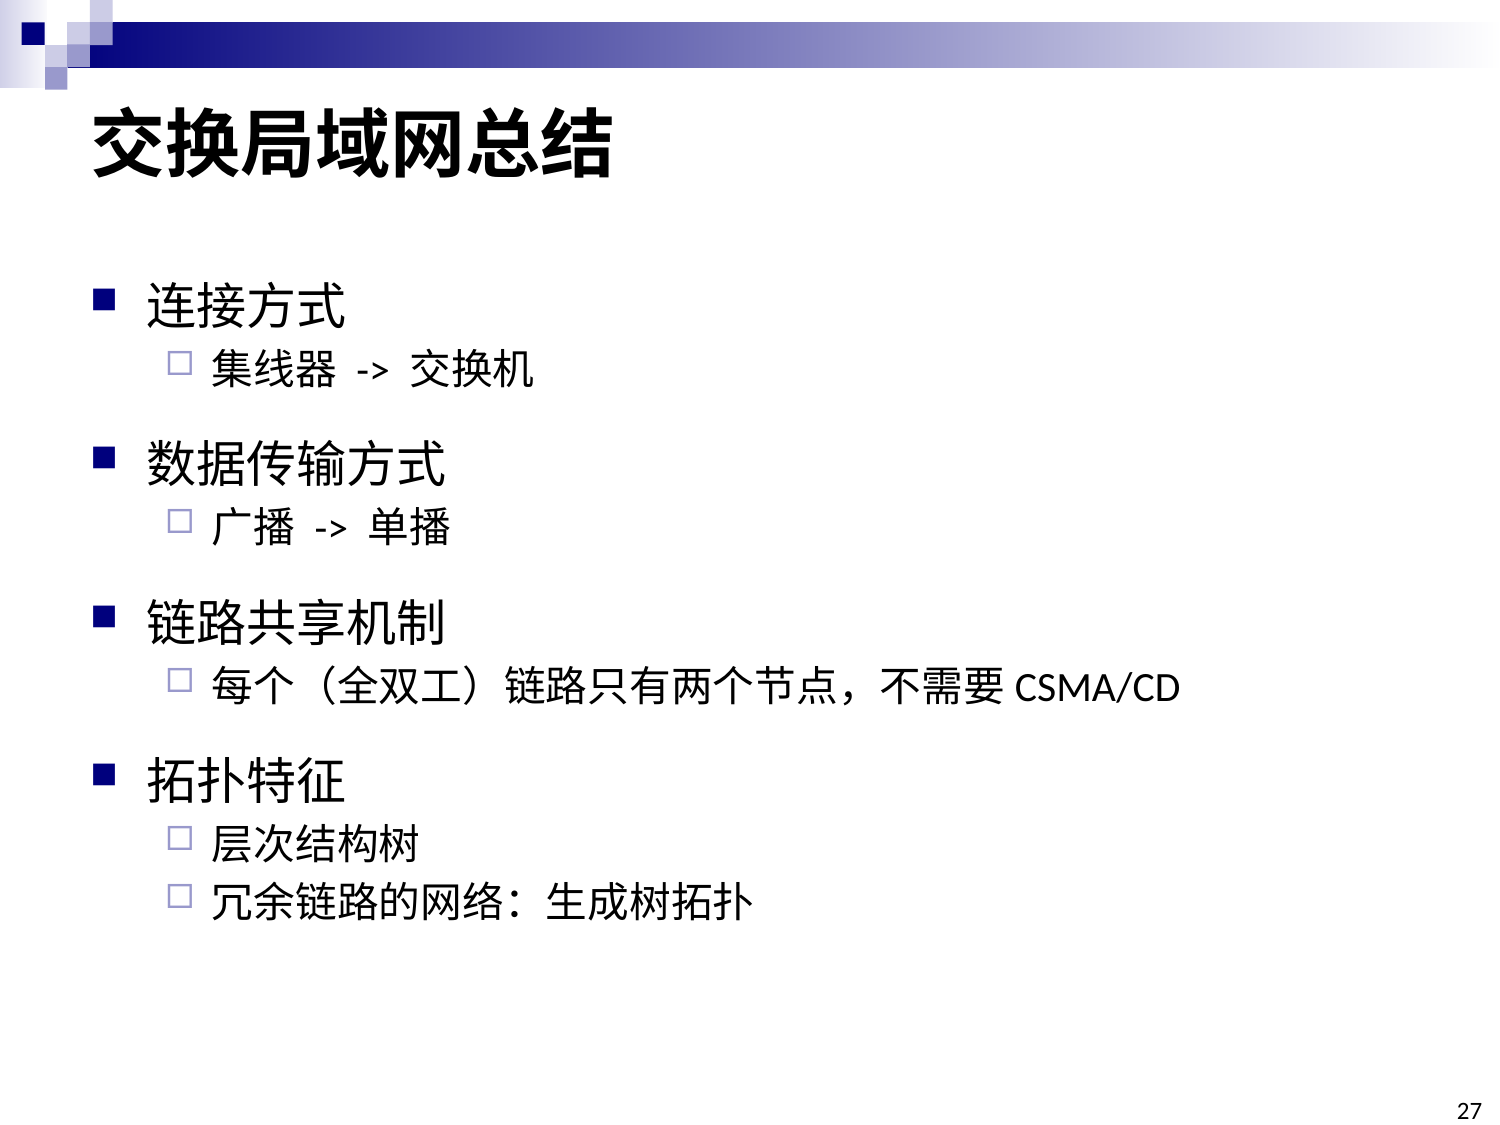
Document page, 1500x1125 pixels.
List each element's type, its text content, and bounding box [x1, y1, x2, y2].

list 连接方式 集线器 -> 交换机 数据传输方式 广播 -> 单播 链路共享机制 每个（全双工）链路只有两个节点，不需要CSMA/CD 拓扑特征 层次结构树 冗余链路的网络：生成树拓扑 [75, 237, 1425, 1063]
title 交换局域网总结 [75, 75, 1425, 209]
slide_number 27 [1448, 1100, 1483, 1125]
